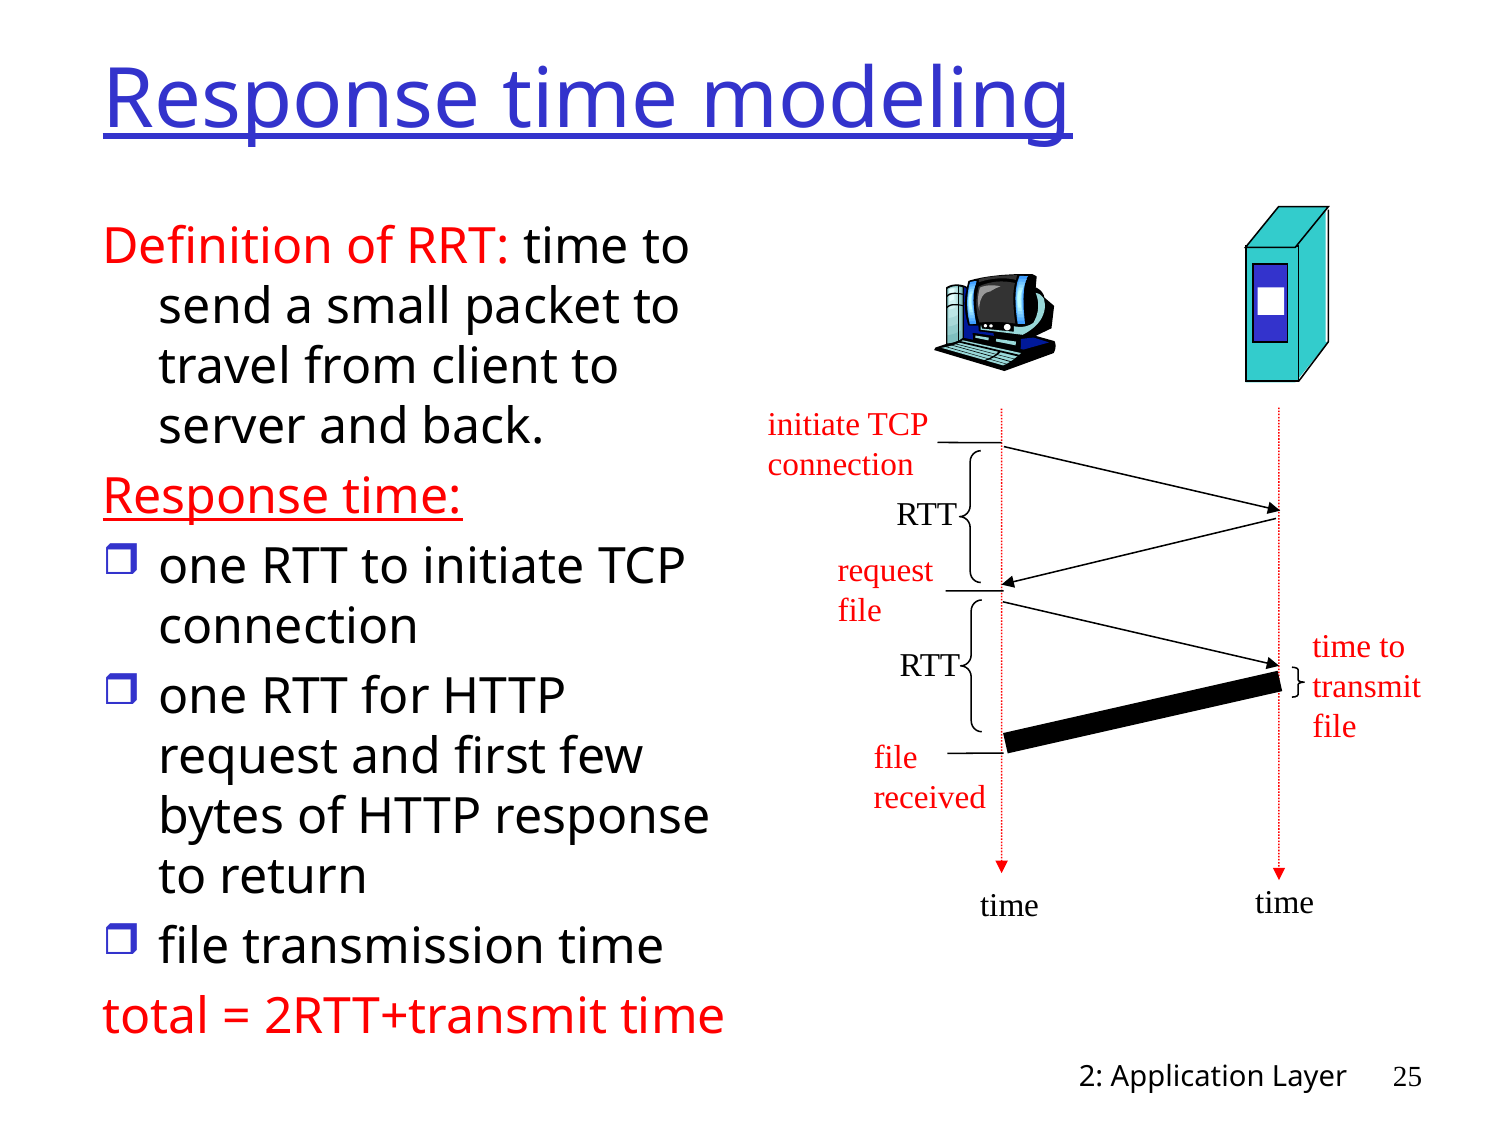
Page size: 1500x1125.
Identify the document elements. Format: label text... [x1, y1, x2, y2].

footer 2: Application Layer [887, 1049, 1362, 1125]
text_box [751, 206, 1446, 931]
list Definition of RRT: time to send a small packet to travel from client to server and back. Response time: one RTT to initiate TCP connection one RTT for HTTP request and first few bytes of HTTP response to return file transmission time total = 2RTT+transmit time [87, 206, 759, 970]
title Response time modeling [87, 0, 1363, 188]
slide_number 25 [1362, 1049, 1438, 1125]
